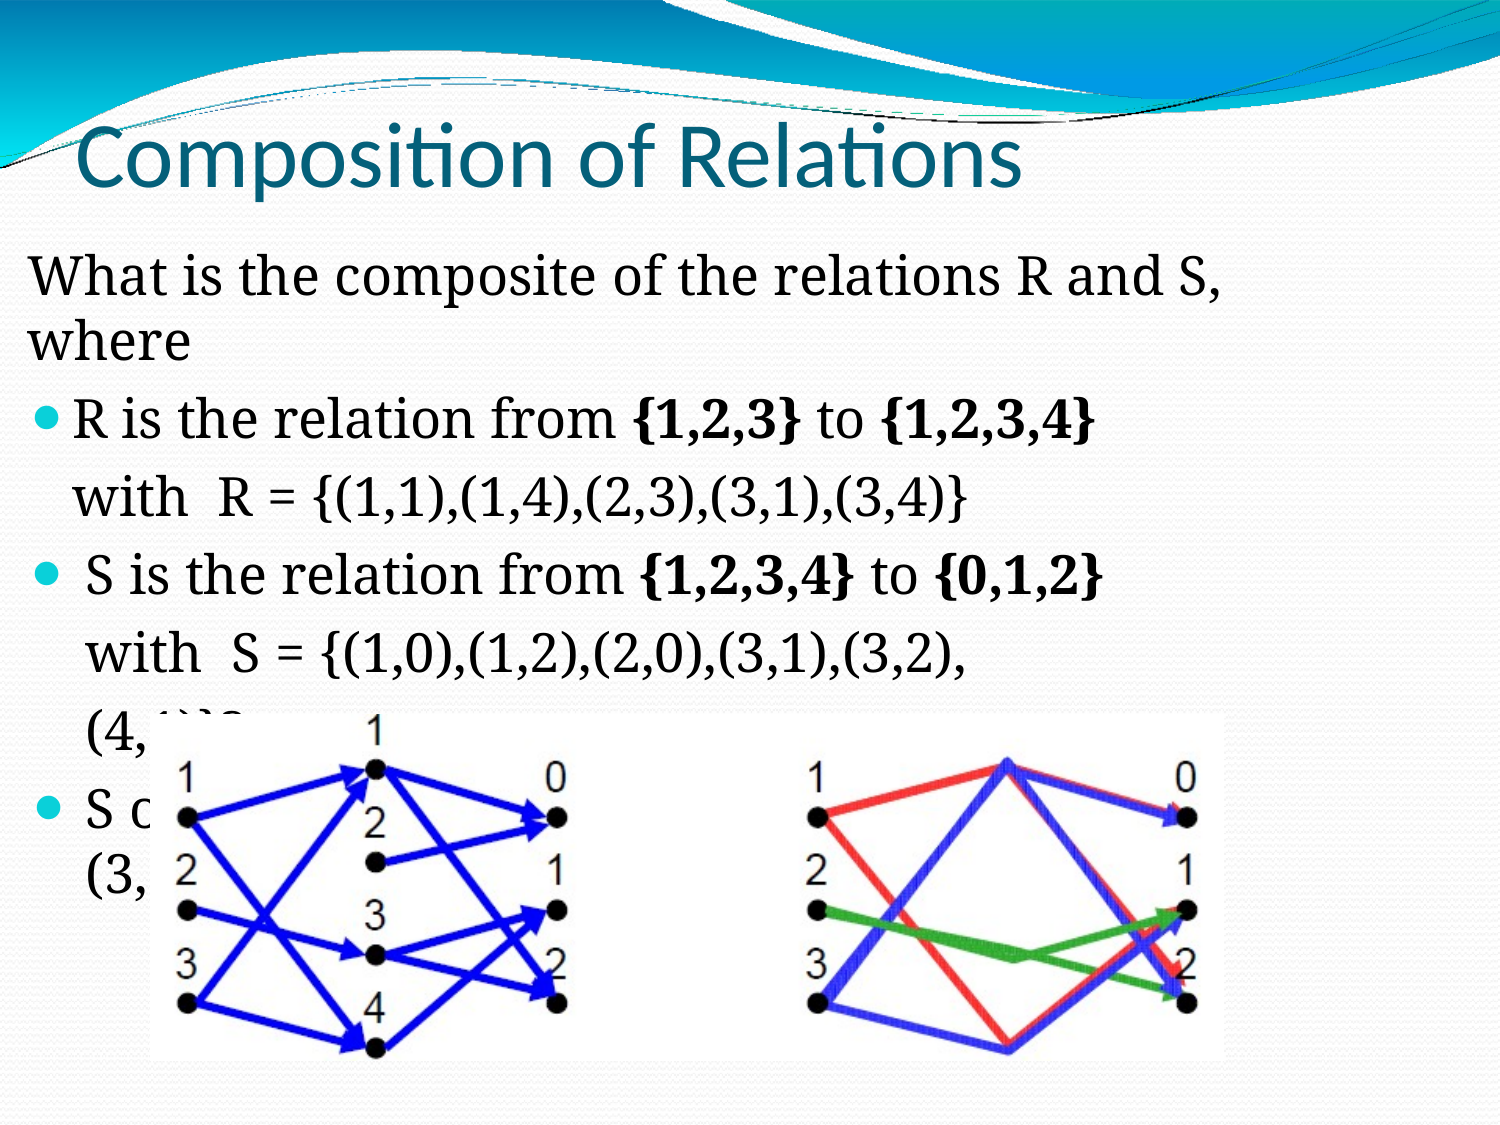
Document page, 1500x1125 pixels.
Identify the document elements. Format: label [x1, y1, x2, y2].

picture [149, 714, 1224, 1061]
text_box [0, 0, 1500, 1125]
